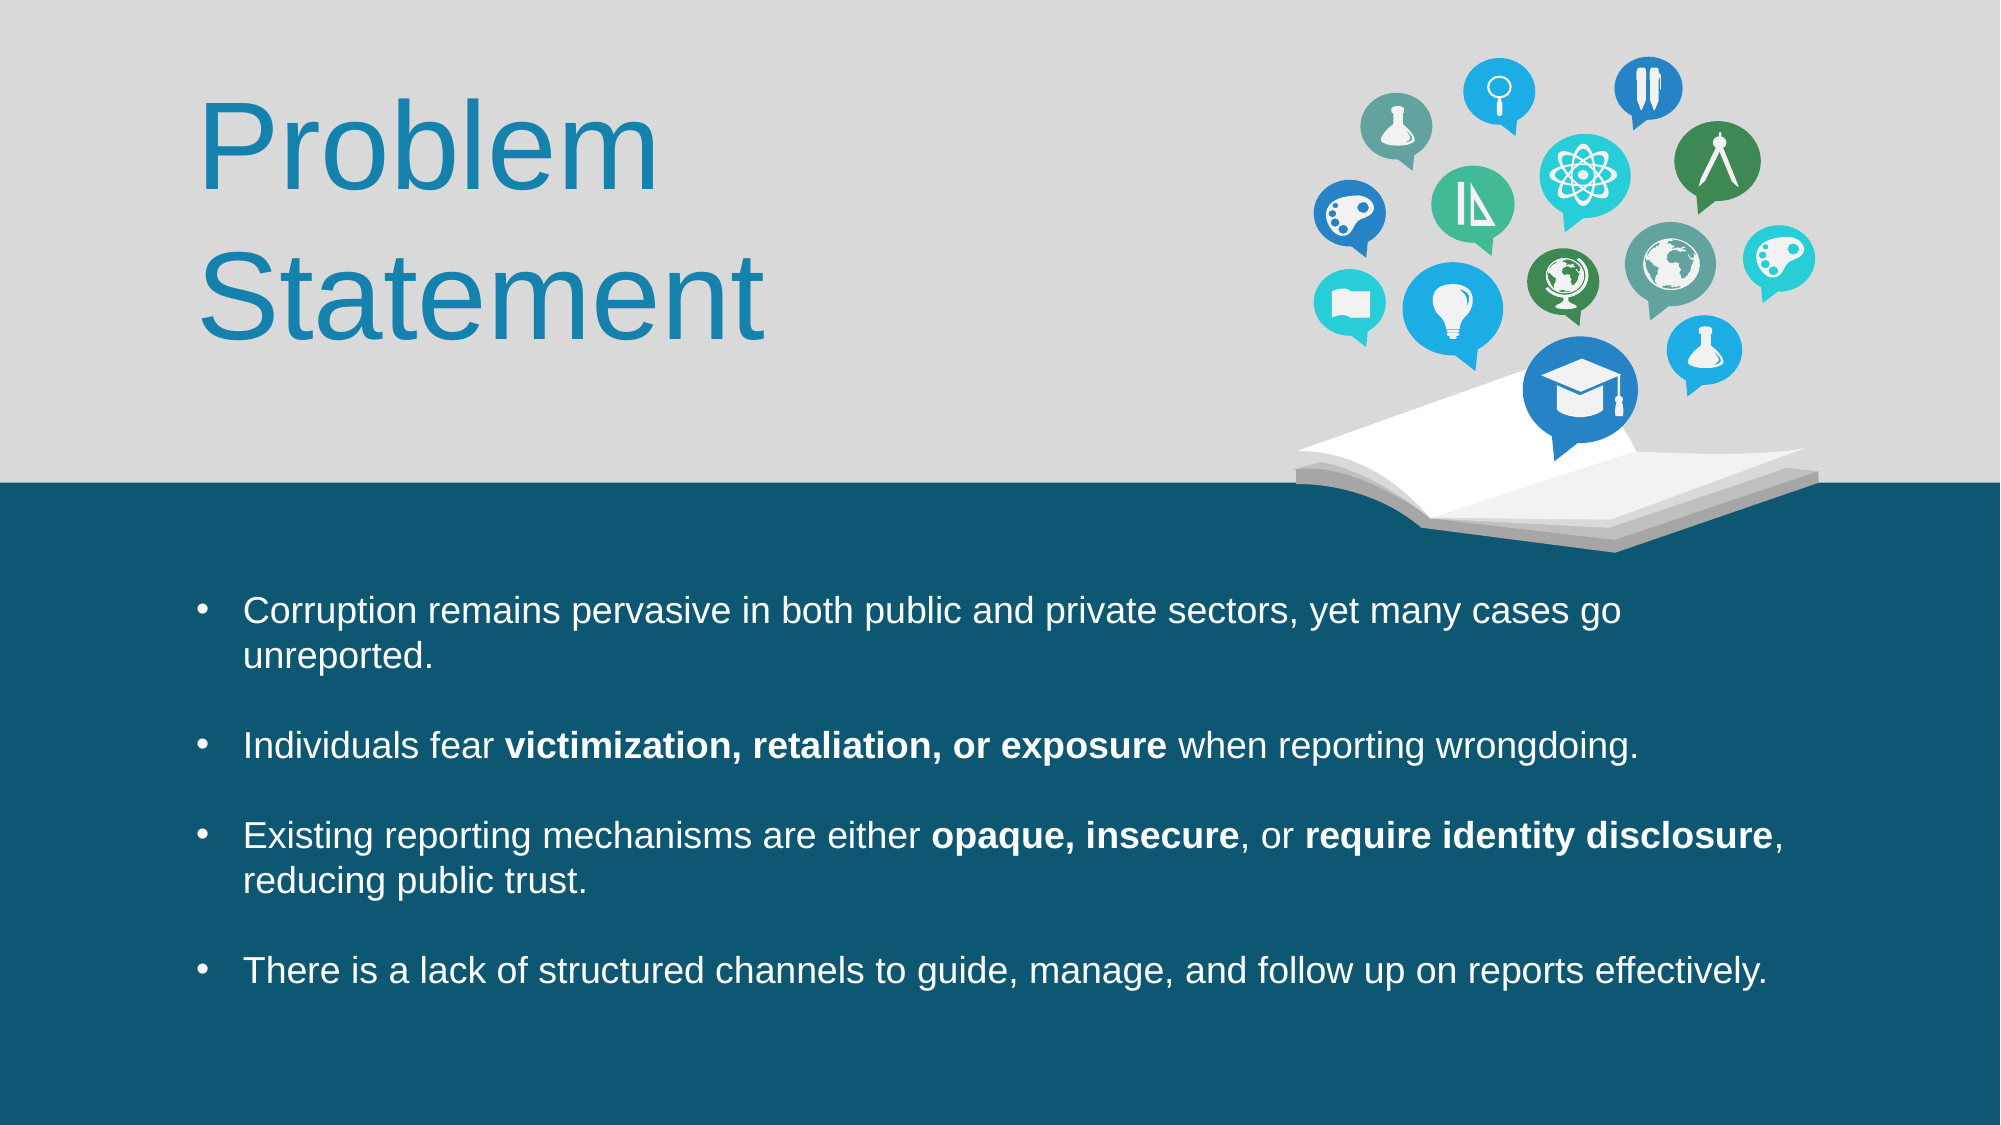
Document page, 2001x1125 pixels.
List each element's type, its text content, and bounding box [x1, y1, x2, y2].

text_box Corruption remains pervasive in both public and private sectors, yet many cases go unreported. Individuals fear victimization, retaliation, or exposure when reporting wrongdoing. Existing reporting mechanisms are either opaque, insecure, or require identity disclosure, reducing public trust. There is a lack of structured channels to guide, manage, and follow up on reports effectively. [181, 578, 1819, 999]
text_box Problem Statement [181, 56, 878, 372]
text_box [1292, 56, 1819, 553]
text_box [0, 0, 2000, 484]
